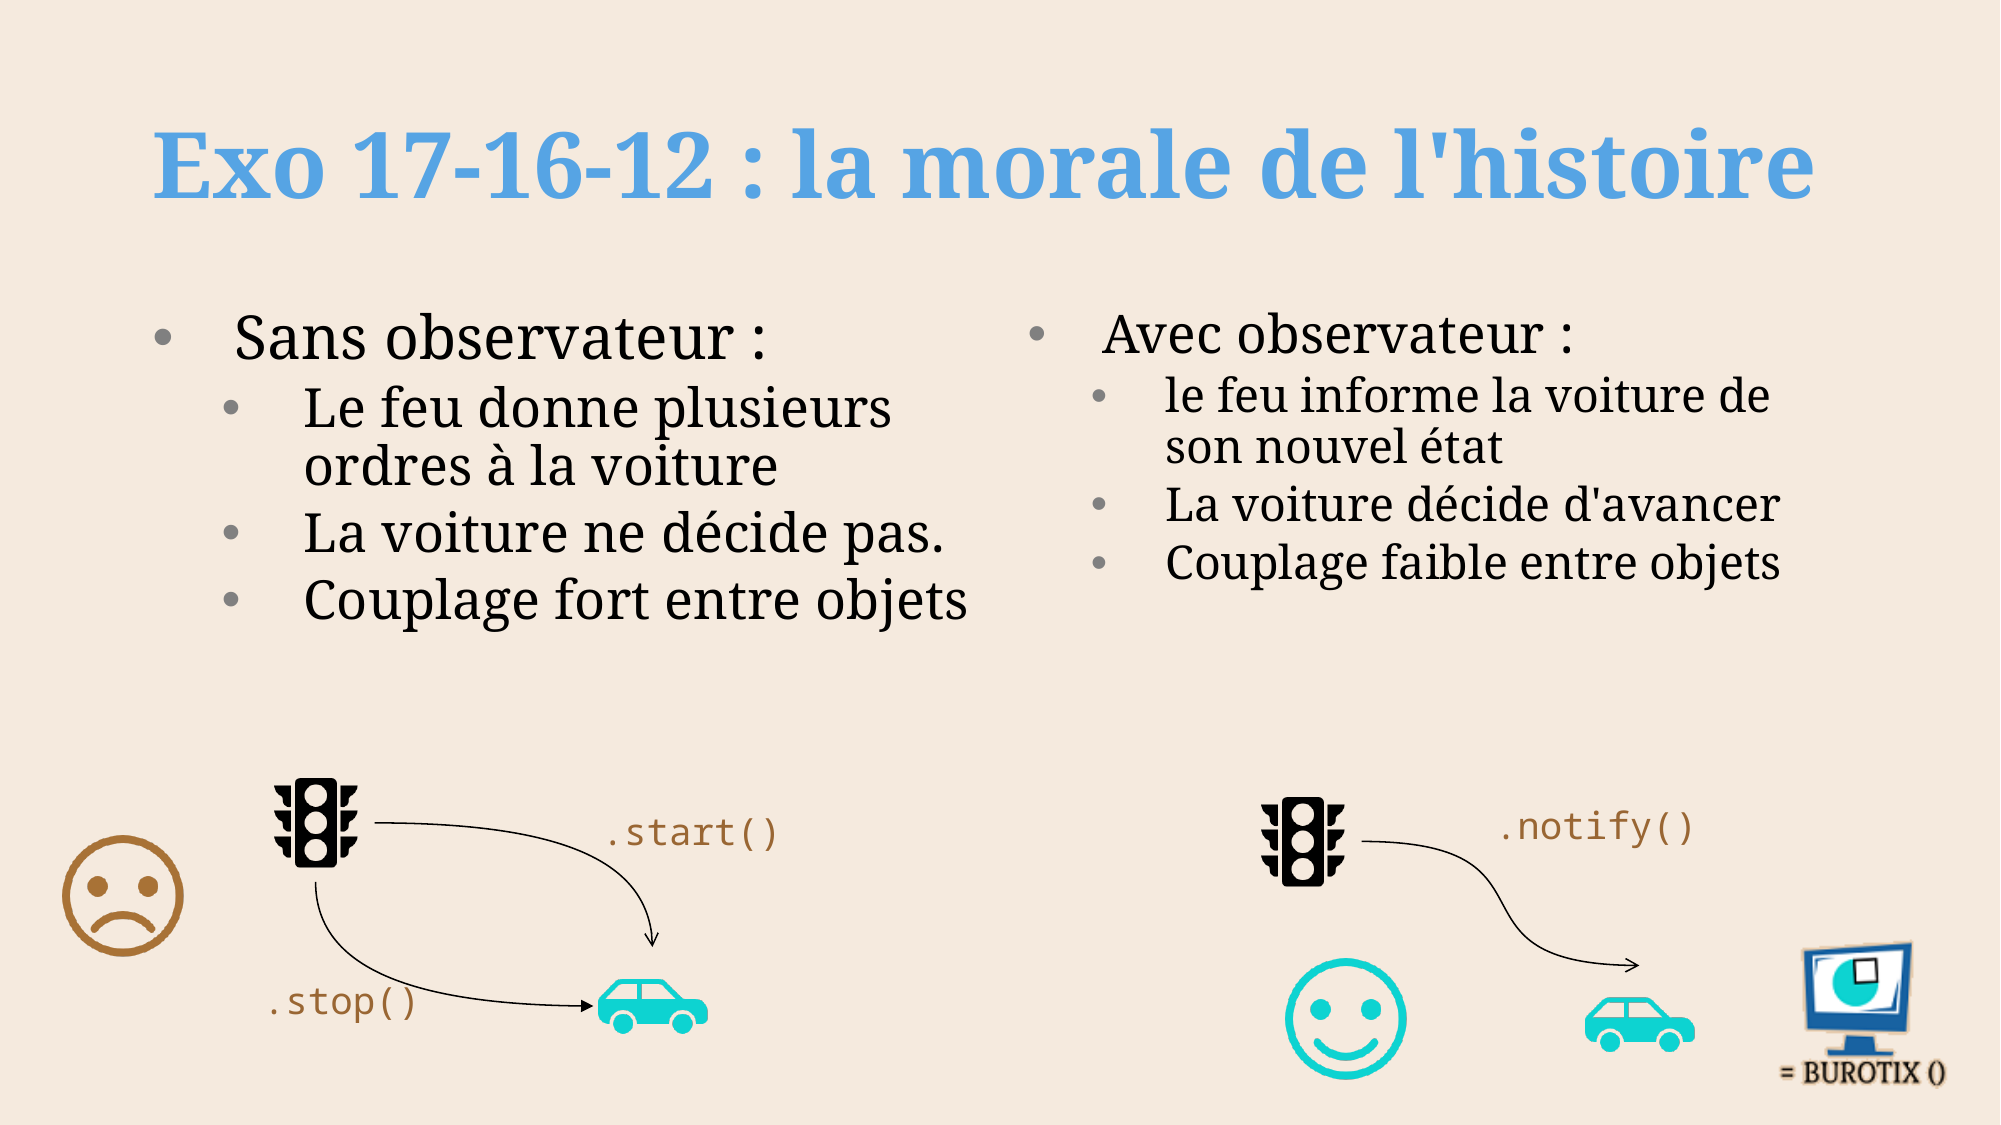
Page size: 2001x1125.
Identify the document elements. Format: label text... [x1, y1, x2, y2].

picture [47, 819, 198, 971]
picture [1776, 938, 1949, 1089]
list Avec observateur : le feu informe la voiture de son nouvel état La voiture décide d'avancer Couplage faible entre objets [1012, 299, 1863, 665]
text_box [1243, 782, 1705, 1084]
title Exo 17-16-12 : la morale de l'histoire [137, 59, 1863, 278]
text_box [253, 763, 791, 1066]
list Sans observateur : Le feu donne plusieurs ordres à la voiture La voiture ne décide pas. Couplage fort entre objets [137, 299, 988, 646]
picture [1270, 943, 1421, 1095]
